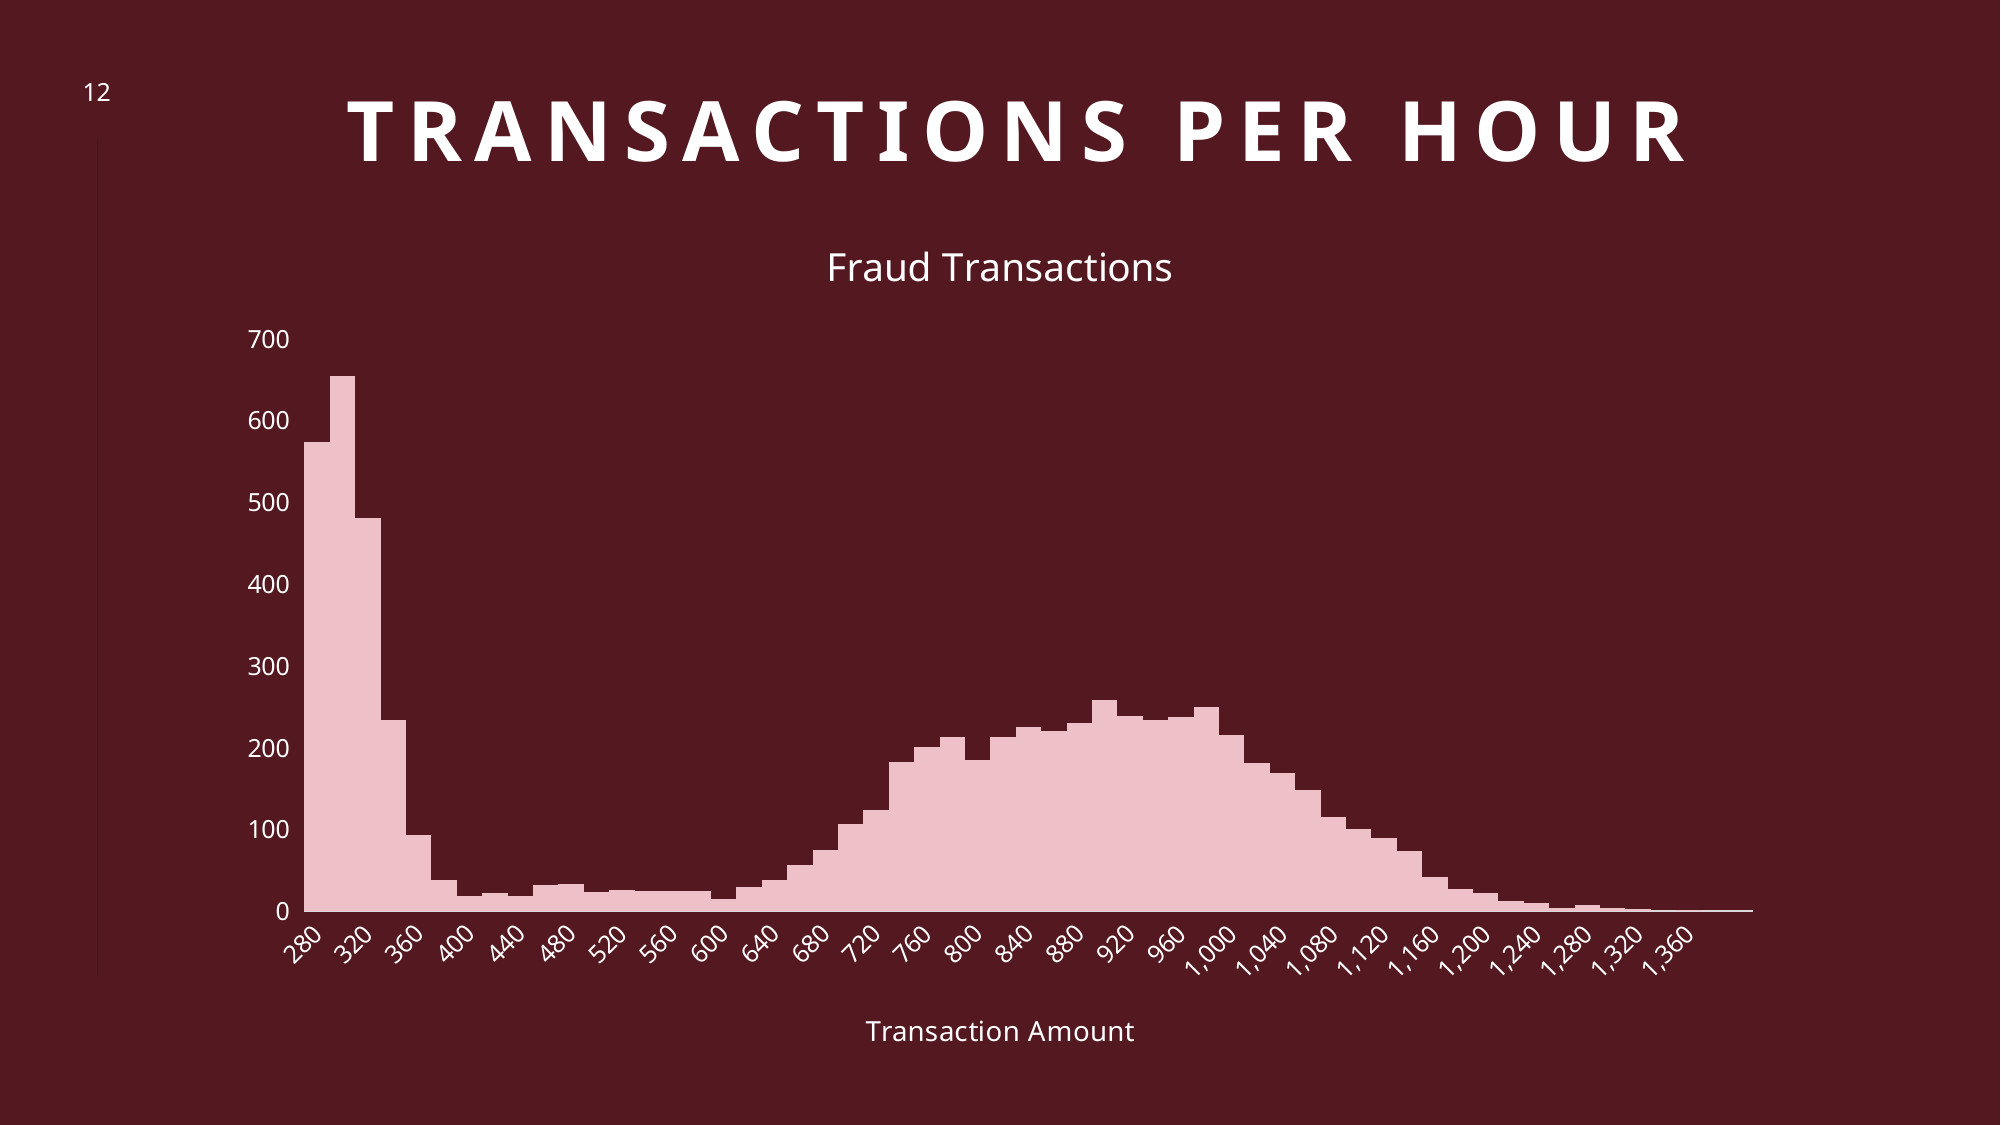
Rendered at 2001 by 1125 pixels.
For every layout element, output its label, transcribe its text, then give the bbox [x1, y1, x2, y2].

title TRANSACTIONS PER HOUR [123, 11, 1909, 187]
slide_number 12 [53, 67, 140, 119]
chart [216, 202, 1784, 1083]
